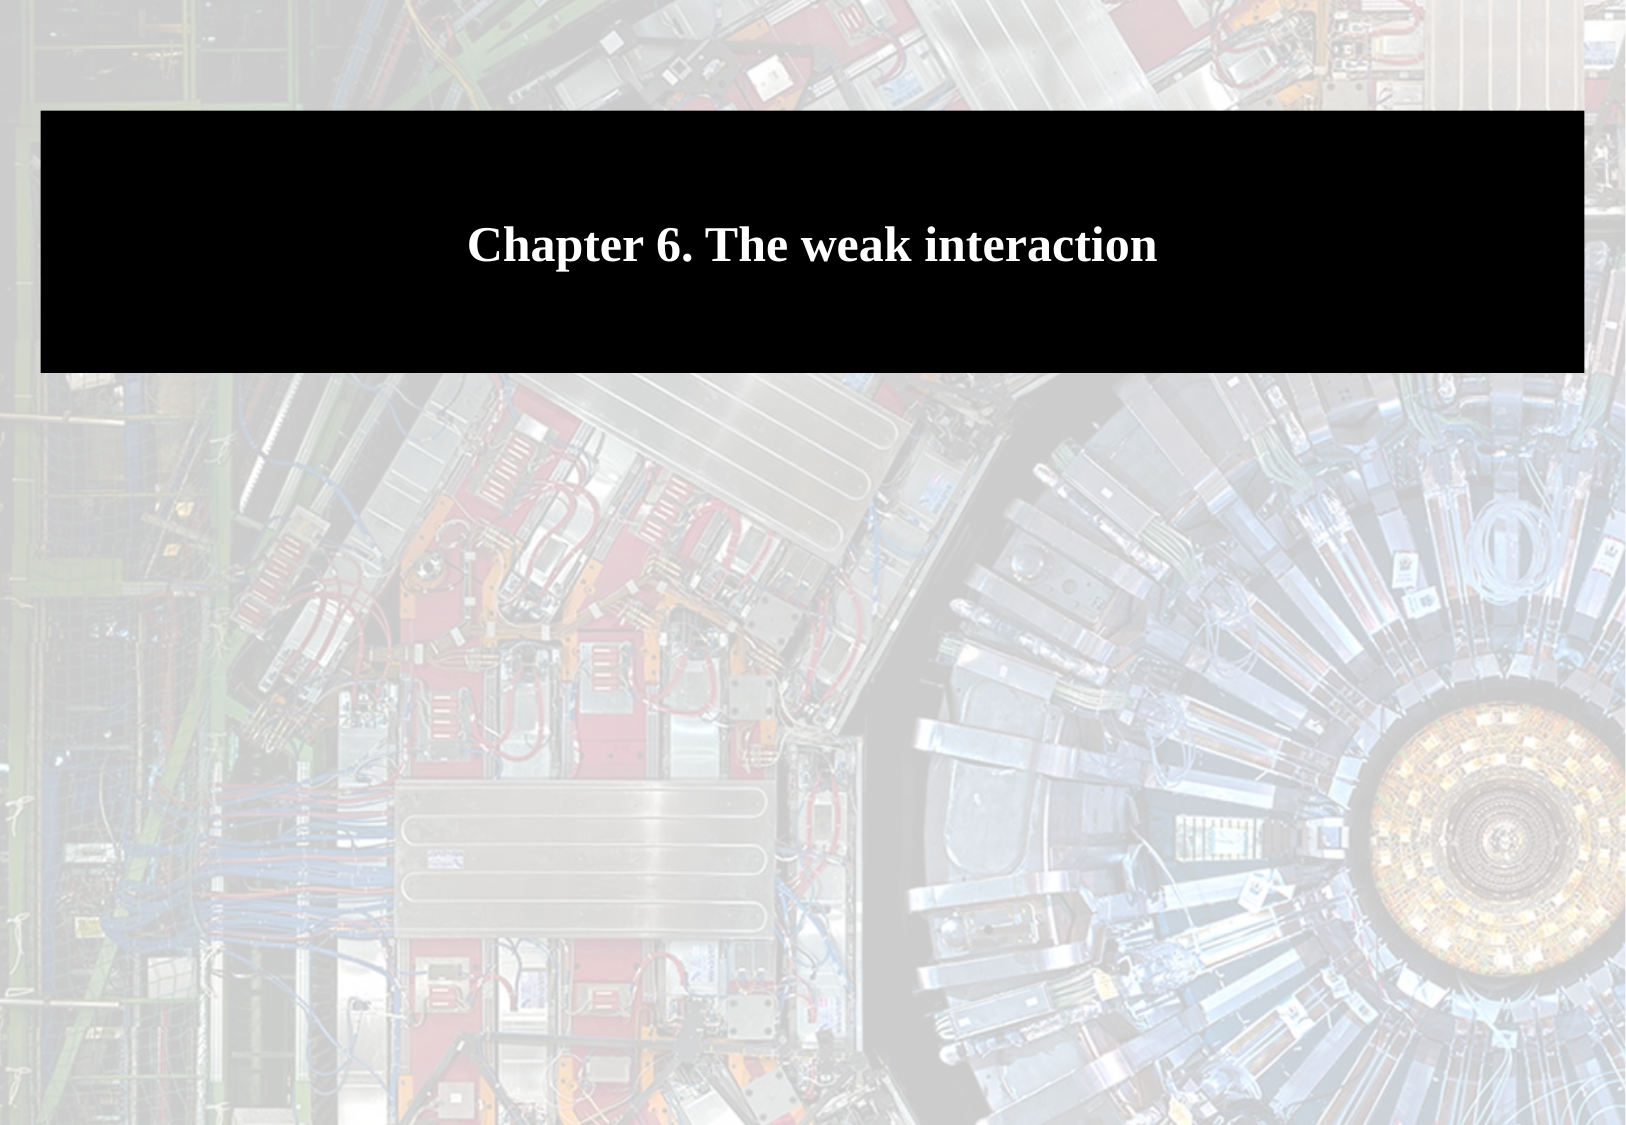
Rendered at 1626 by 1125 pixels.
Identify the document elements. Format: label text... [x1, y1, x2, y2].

text_box Chapter 6. The weak interaction [40, 110, 1585, 373]
